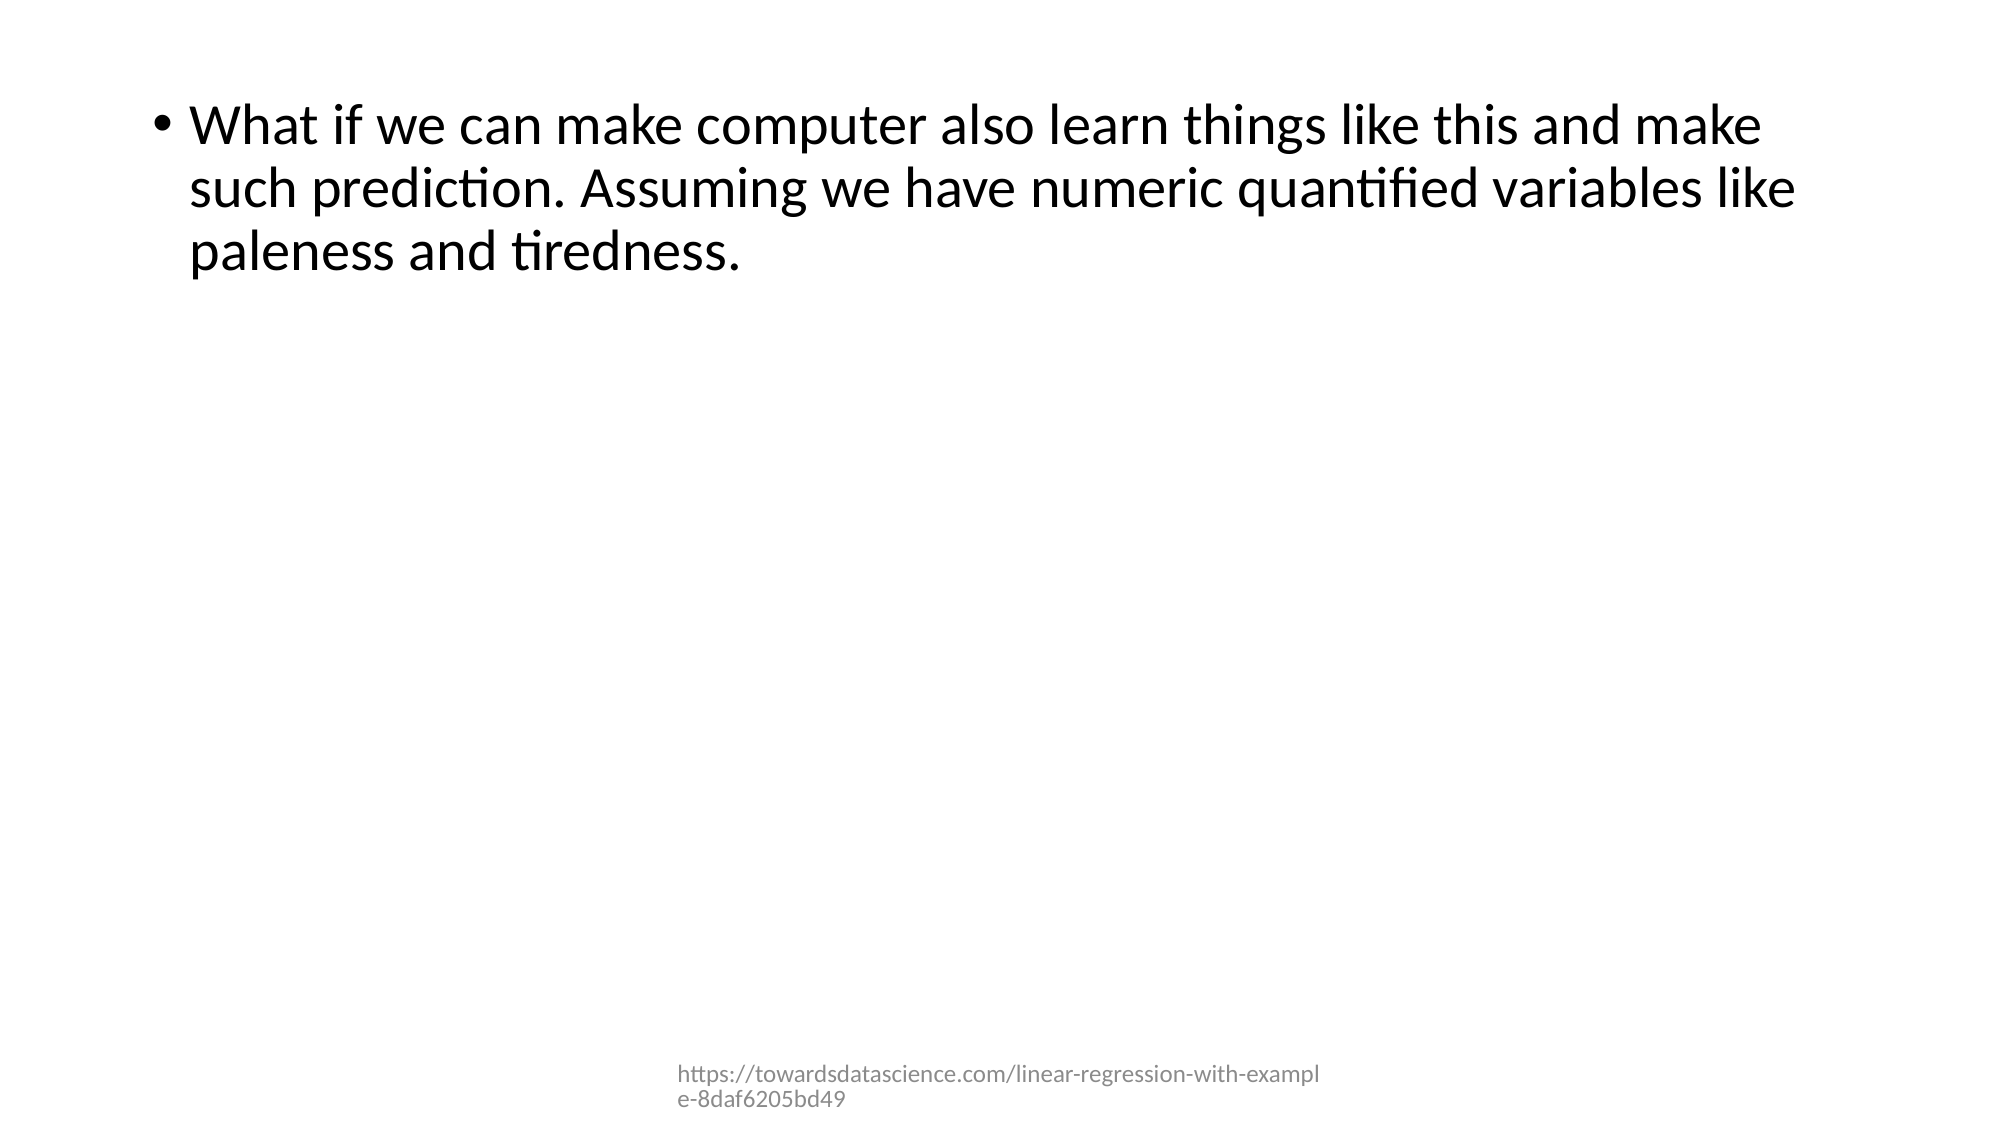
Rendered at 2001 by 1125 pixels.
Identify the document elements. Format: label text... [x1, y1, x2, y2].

list What if we can make computer also learn things like this and make such prediction. Assuming we have numeric quantified variables like paleness and tiredness. [137, 86, 1863, 801]
footer https://towardsdatascience.com/linear-regression-with-example-8daf6205bd49 [662, 1042, 1338, 1103]
